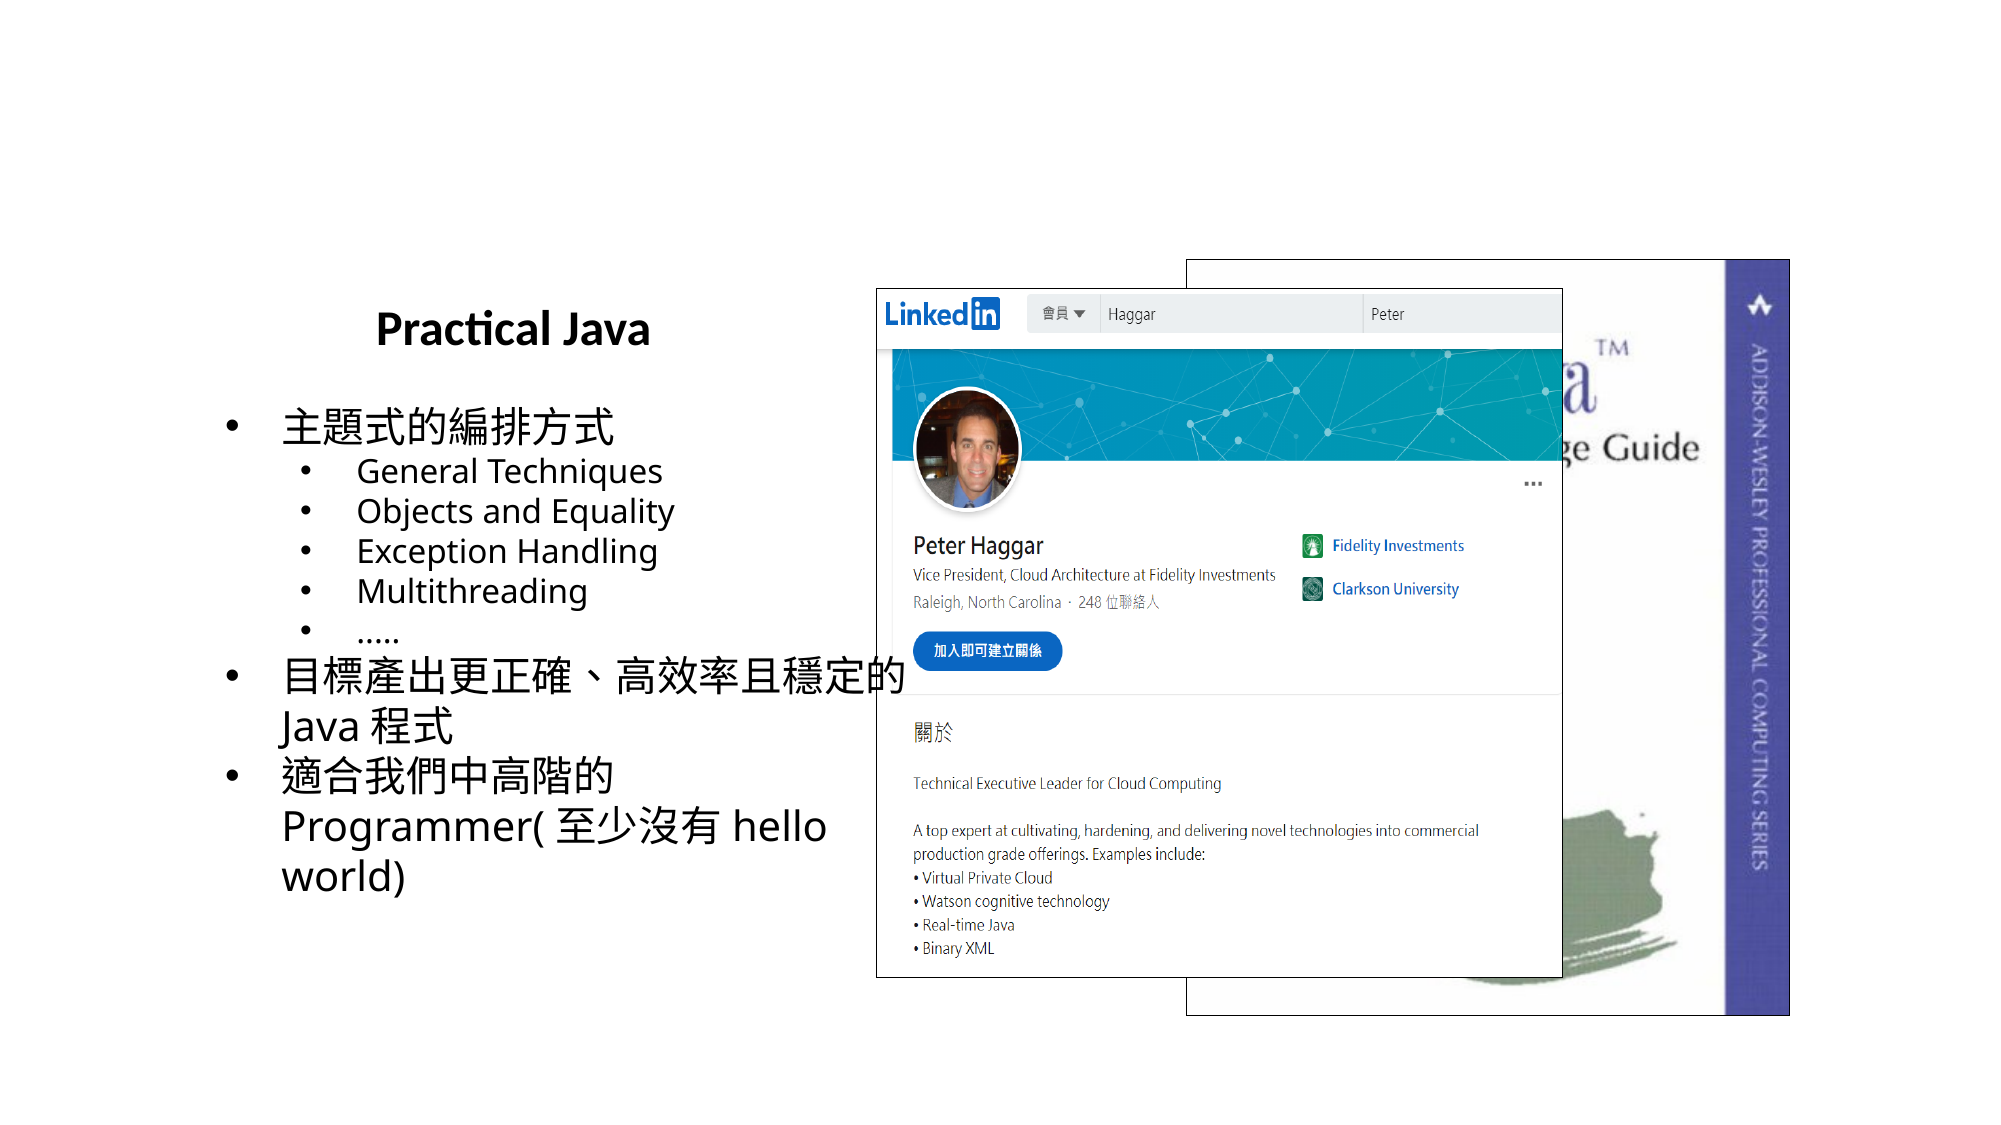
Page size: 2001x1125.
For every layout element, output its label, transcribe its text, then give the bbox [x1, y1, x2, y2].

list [1186, 259, 1790, 1016]
picture [876, 288, 1563, 978]
text_box 主題式的編排方式 General Techniques Objects and Equality Exception Handling Multithreading ..… 目標產出更正確、高效率且穩定的Java程式 適合我們中高階的Programmer(至少沒有hello world) [210, 392, 876, 908]
text_box Practical Java [361, 288, 667, 364]
